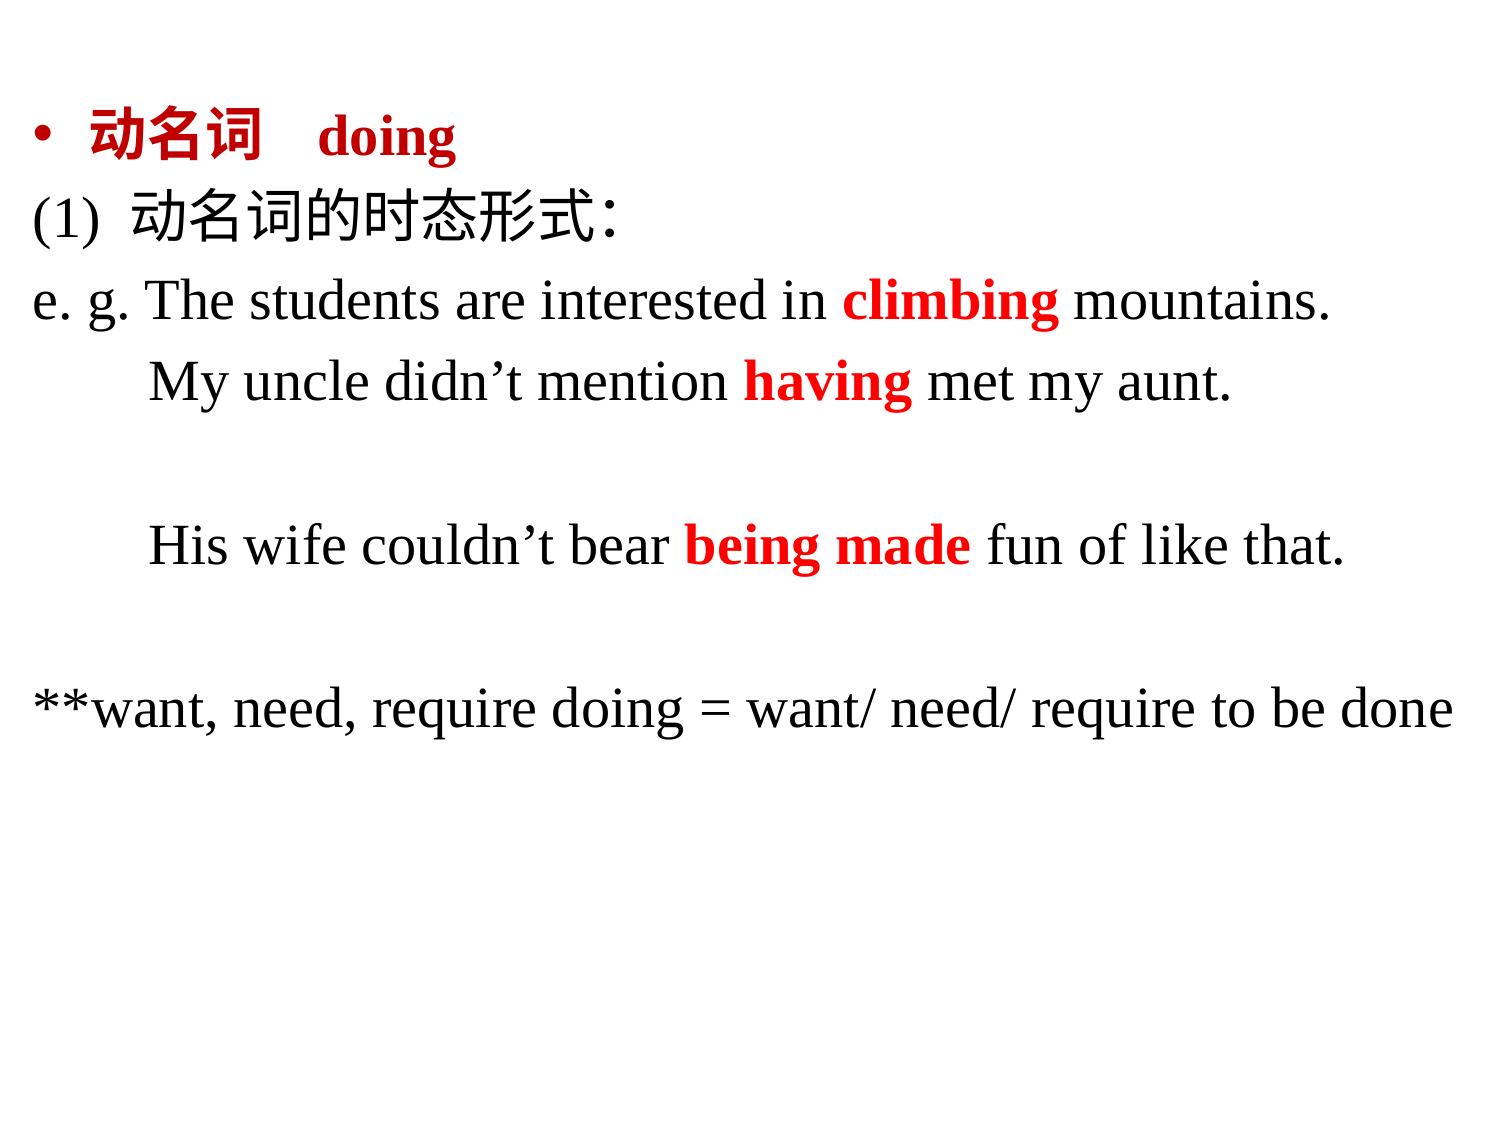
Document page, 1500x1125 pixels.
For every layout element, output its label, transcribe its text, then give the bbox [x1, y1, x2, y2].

list 动名词 doing (1) 动名词的时态形式： e. g. The students are interested in climbing mountains. My uncle didn’t mention having met my aunt. His wife couldn’t bear being made fun of like that. **want, need, require doing = want/ need/ require to be done [17, 90, 1471, 1071]
